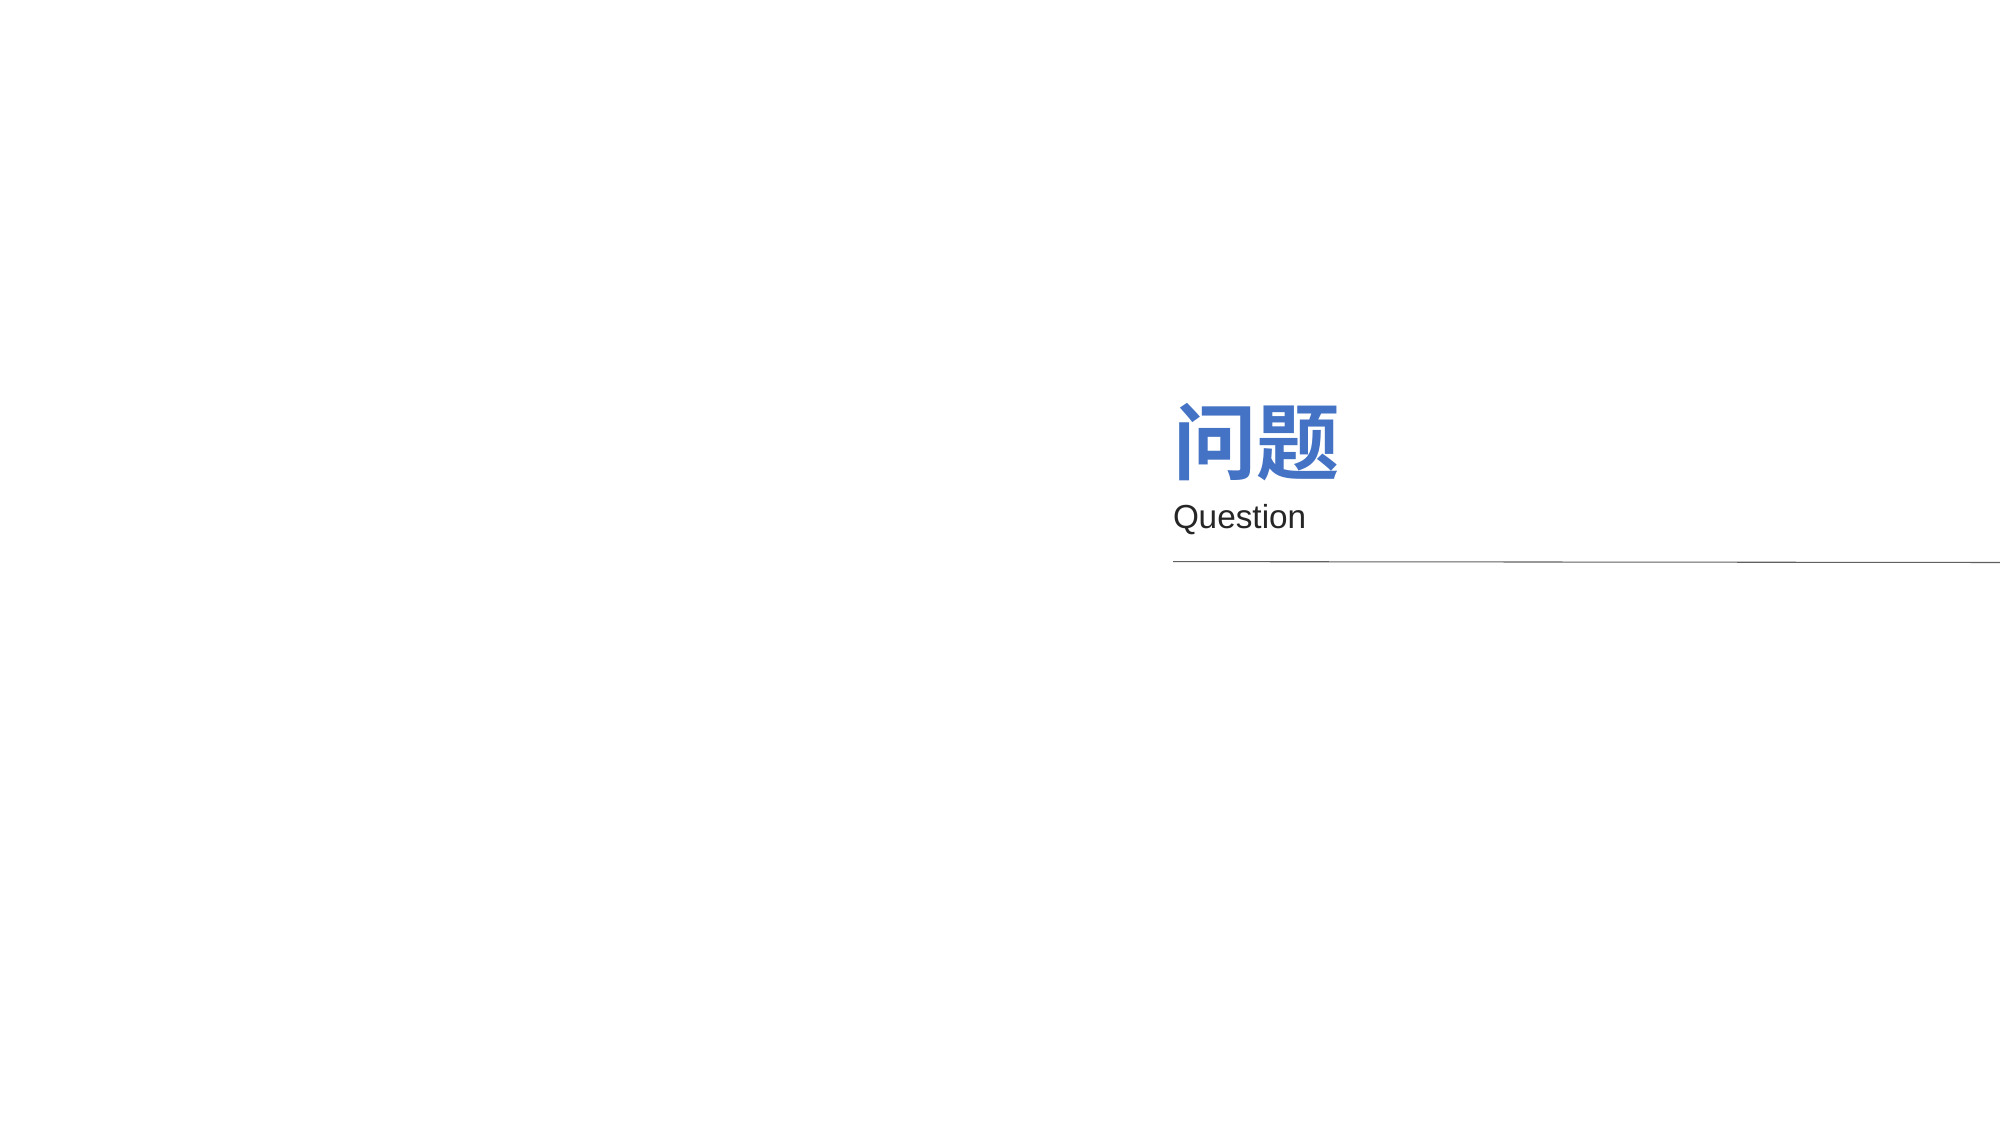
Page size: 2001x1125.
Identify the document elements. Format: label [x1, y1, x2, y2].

text_box [1158, 363, 2000, 563]
